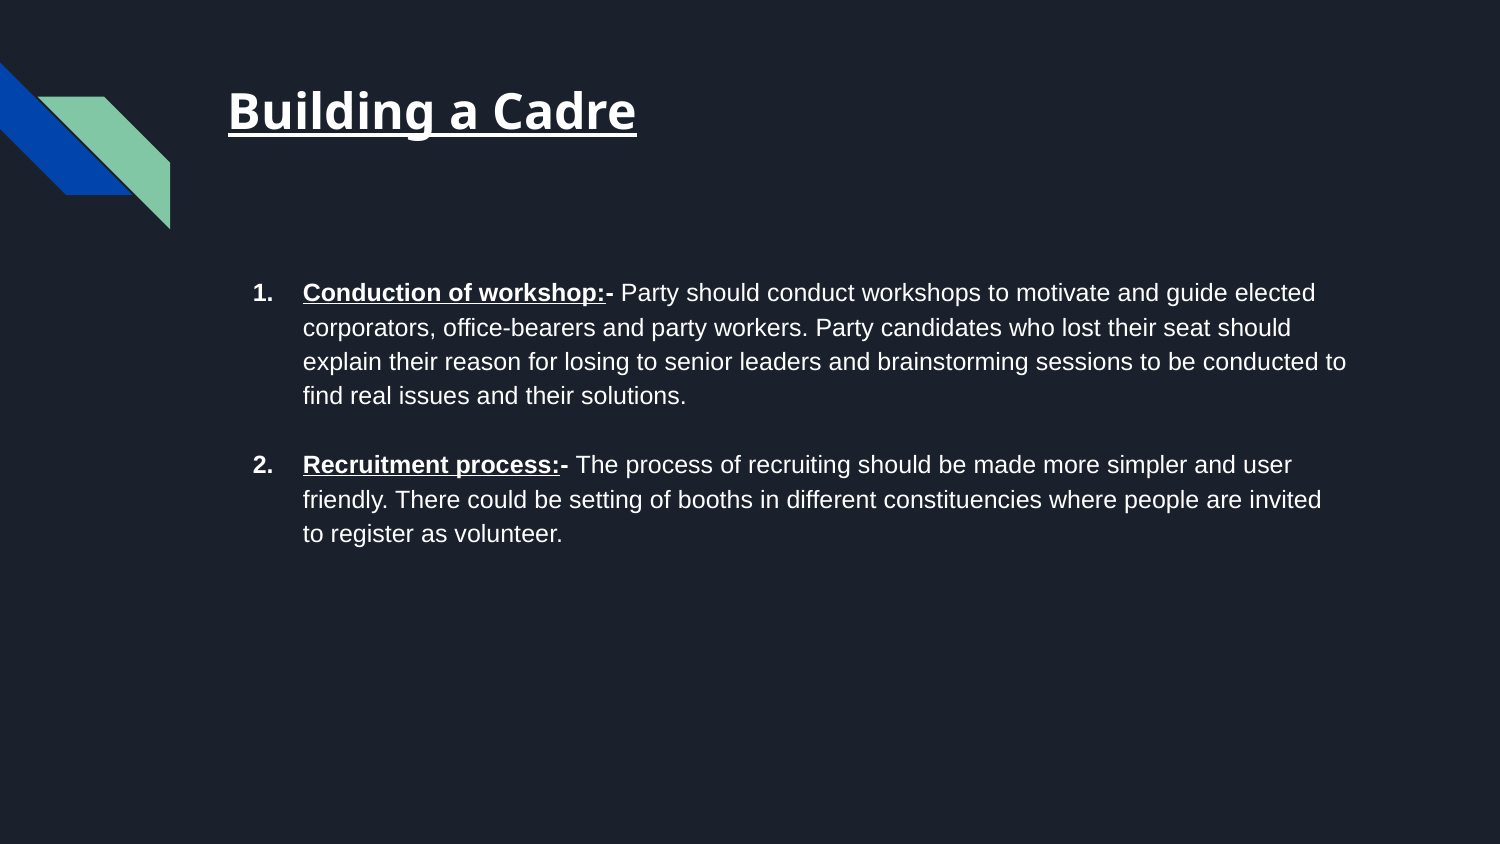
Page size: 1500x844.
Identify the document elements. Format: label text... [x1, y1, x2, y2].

title Building a Cadre [212, 64, 1368, 215]
list Conduction of workshop:- Party should conduct workshops to motivate and guide elected corporators, office-bearers and party workers. Party candidates who lost their seat should explain their reason for losing to senior leaders and brainstorming sessions to be conducted to find real issues and their solutions. Recruitment process:- The process of recruiting should be made more simpler and user friendly. There could be setting of booths in different constituencies where people are invited to register as volunteer. [212, 257, 1368, 735]
